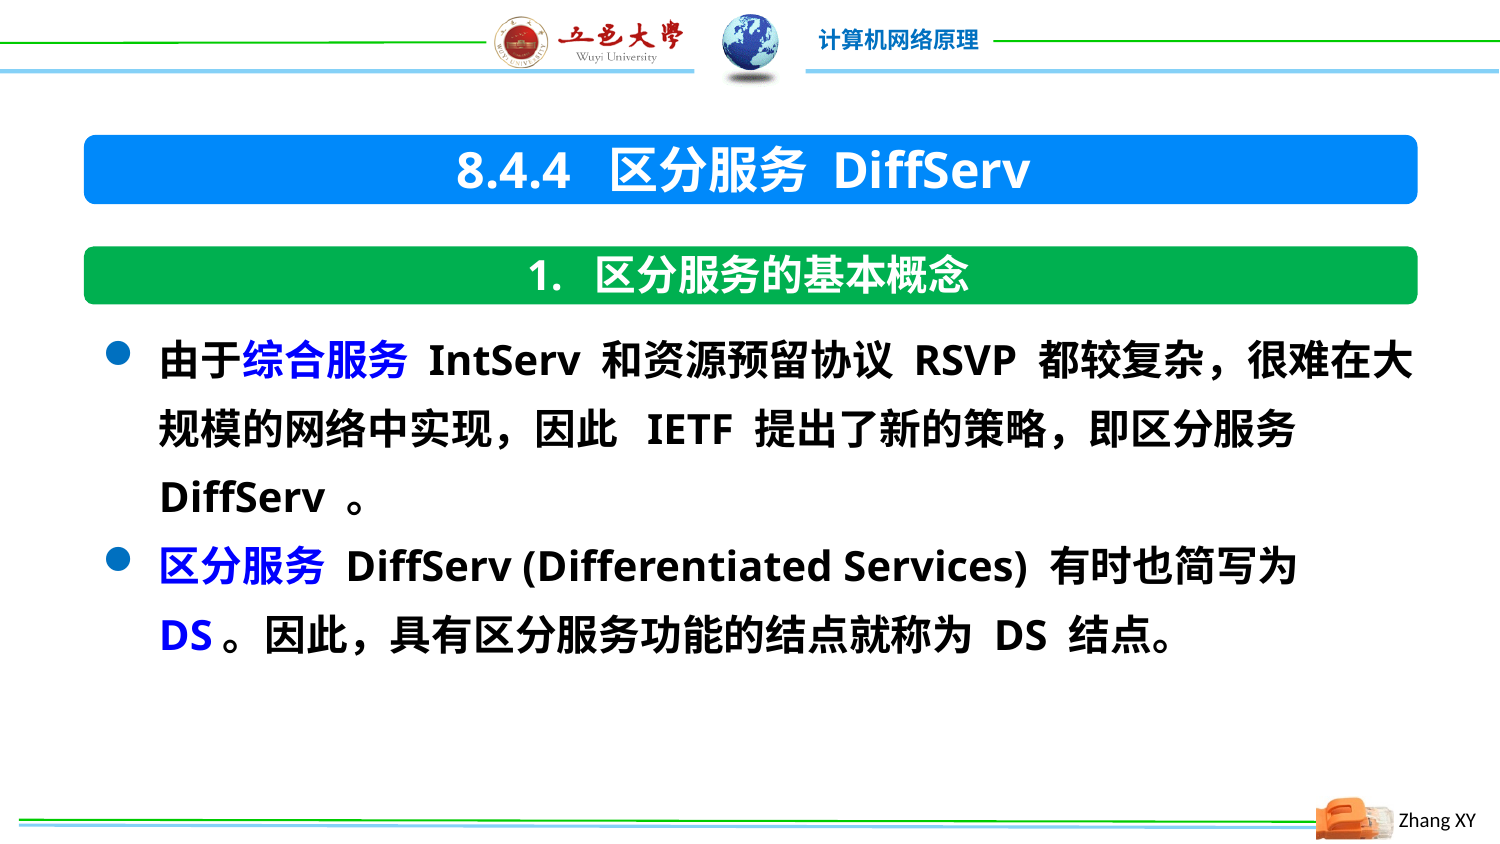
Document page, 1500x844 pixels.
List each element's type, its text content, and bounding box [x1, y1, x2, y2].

picture [1316, 796, 1394, 840]
text_box [986, 246, 1418, 305]
text_box [1060, 134, 1418, 205]
text_box 由于综合服务 IntServ 和资源预留协议 RSVP 都较复杂，很难在大规模的网络中实现，因此 IETF 提出了新的策略，即区分服务 DiffServ 。 区分服务 DiffServ (Differentiated Services) 有时也简写为 DS。因此，具有区分服务功能的结点就称为 DS 结点。 [87, 307, 1431, 666]
text_box [83, 246, 512, 305]
text_box 1. 区分服务的基本概念 [512, 241, 986, 306]
text_box [83, 134, 442, 205]
picture [494, 15, 697, 69]
text_box 8.4.4 区分服务 DiffServ [442, 130, 1060, 206]
picture [720, 12, 780, 88]
